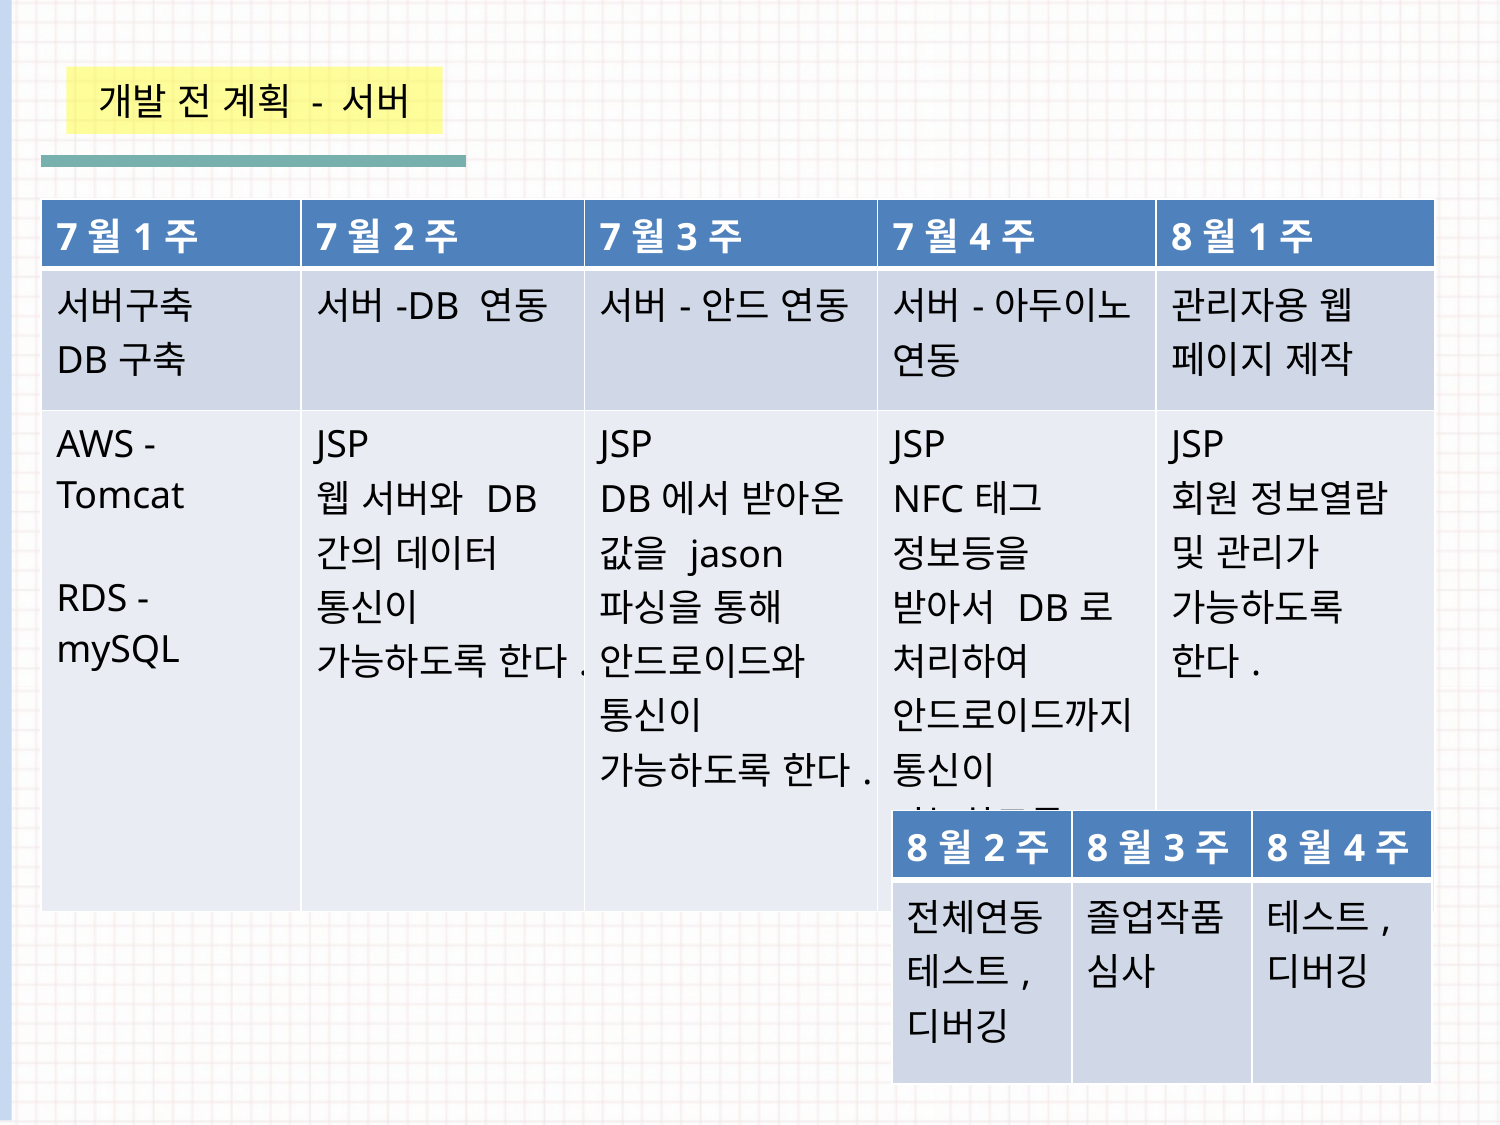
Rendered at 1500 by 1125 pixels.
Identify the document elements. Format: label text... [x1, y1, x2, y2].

table_cell 관리자용 웹 페이지 제작 [1157, 271, 1434, 410]
table_cell JSP NFC태그 정보등을 받아서 DB로 처리하여 안드로이드까지 통신이 가능하도록 한다. [878, 411, 1155, 911]
table_cell 테스트, 디버깅 [0, 0, 1500, 1125]
table_header 8월2주 [893, 811, 1071, 877]
table_cell 서버-아두이노 연동 [878, 271, 1155, 410]
table_cell 서버구축 DB구축 [42, 271, 300, 410]
table_header 7월3주 [585, 200, 877, 266]
table_cell 전체연동테스트, 디버깅 [893, 883, 1071, 1083]
table_cell JSP 회원 정보열람 및 관리가 가능하도록 한다. [1157, 411, 1434, 911]
table_cell JSP DB에서 받아온 값을 jason파싱을 통해 안드로이드와 통신이 가능하도록 한다. [585, 411, 877, 911]
table_cell AWS - Tomcat RDS - mySQL [42, 411, 300, 911]
table_header 7월2주 [302, 200, 584, 266]
table_header 8월3주 [1073, 811, 1251, 877]
table_header 7월1주 [42, 200, 300, 266]
table_cell JSP 웹 서버와 DB간의 데이터 통신이 가능하도록 한다. [302, 411, 584, 911]
table_header 8월1주 [1157, 200, 1434, 266]
text_box [0, 0, 14, 1122]
table_cell 서버-안드 연동 [585, 271, 877, 410]
table_cell 졸업작품심사 [1073, 883, 1251, 1083]
table_header 7월4주 [878, 200, 1155, 266]
table_cell 서버-DB 연동 [302, 271, 584, 410]
text_box 개발 전 계획 - 서버 [64, 64, 445, 136]
table_header 8월4주 [1253, 811, 1431, 877]
